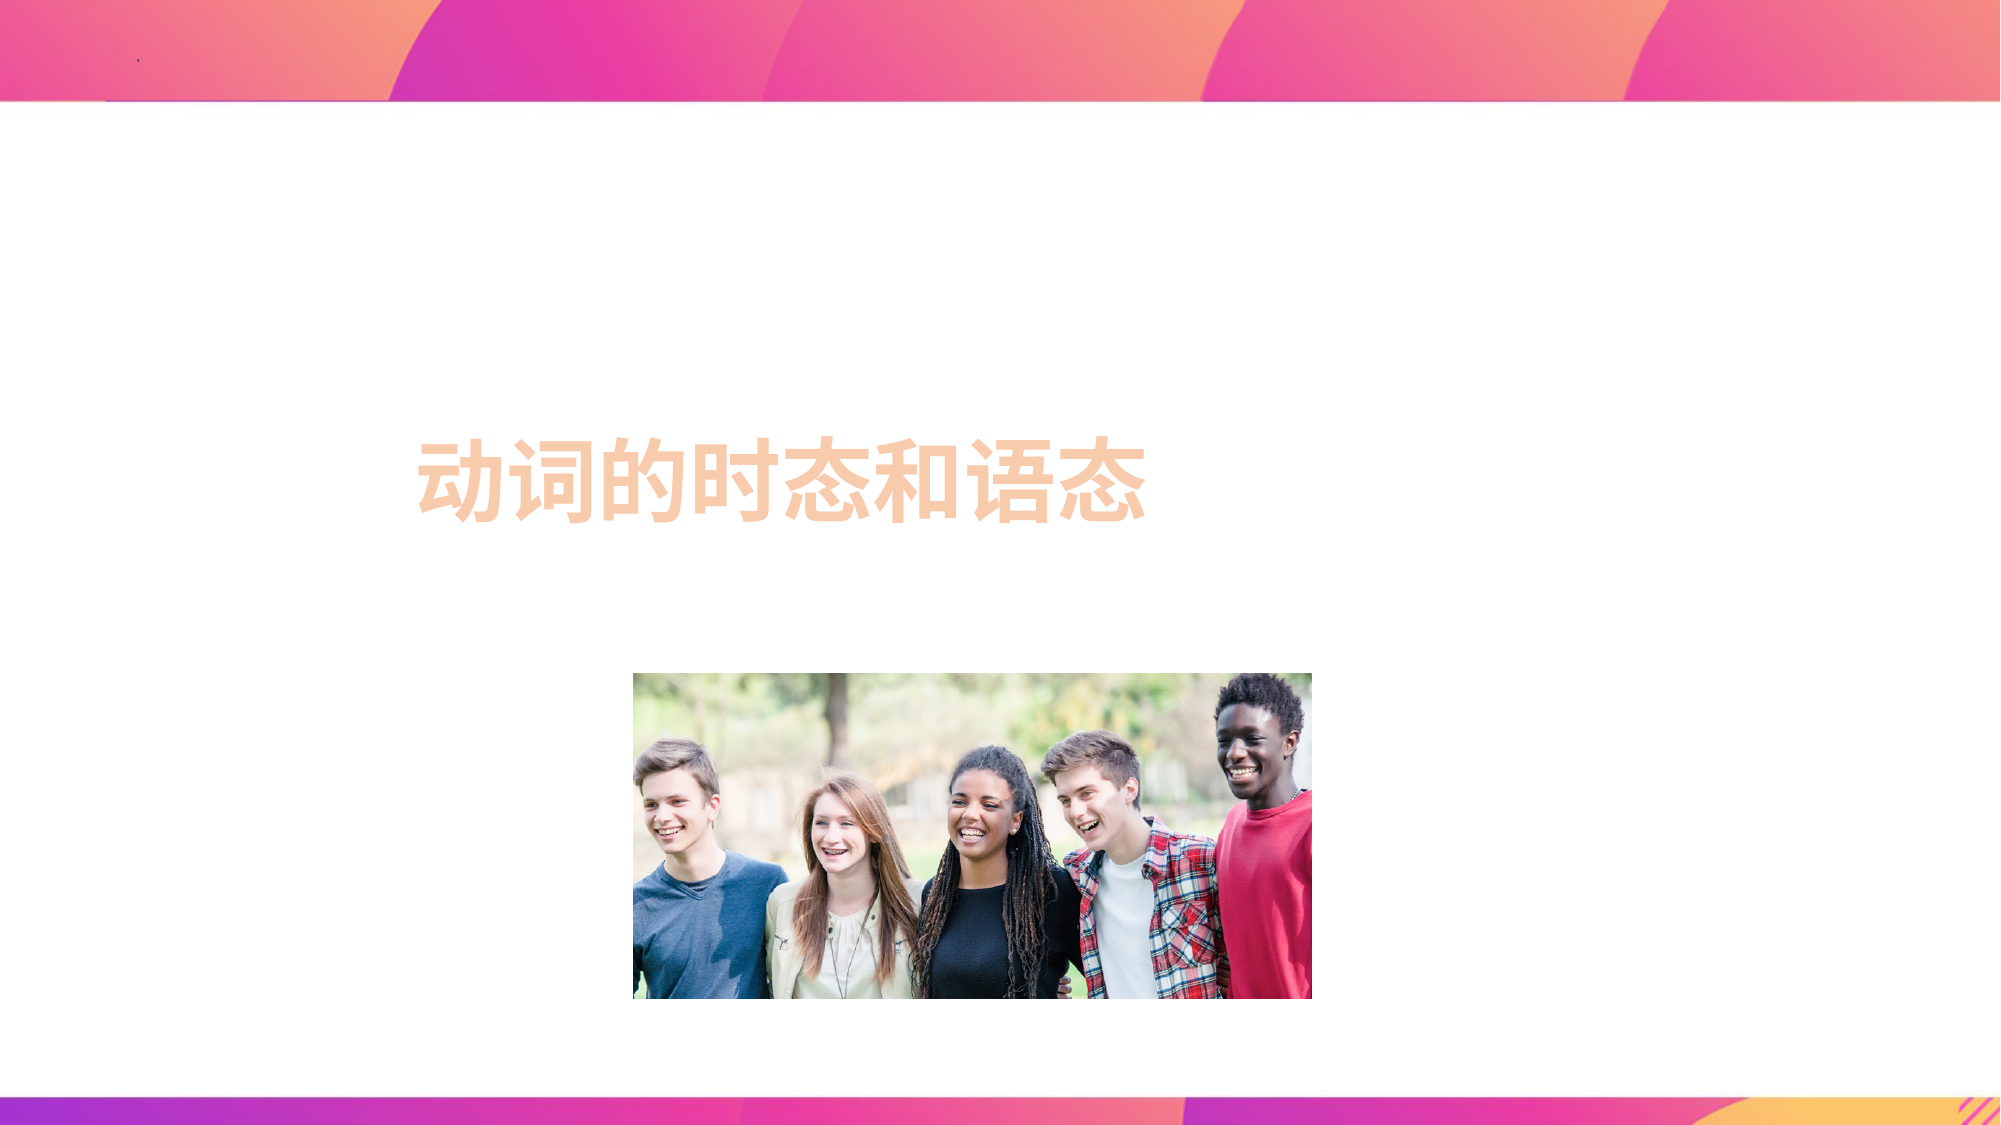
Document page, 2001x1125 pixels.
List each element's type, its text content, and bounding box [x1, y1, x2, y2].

picture [0, 0, 2001, 1125]
text_box 动词的时态和语态 [399, 416, 1833, 541]
